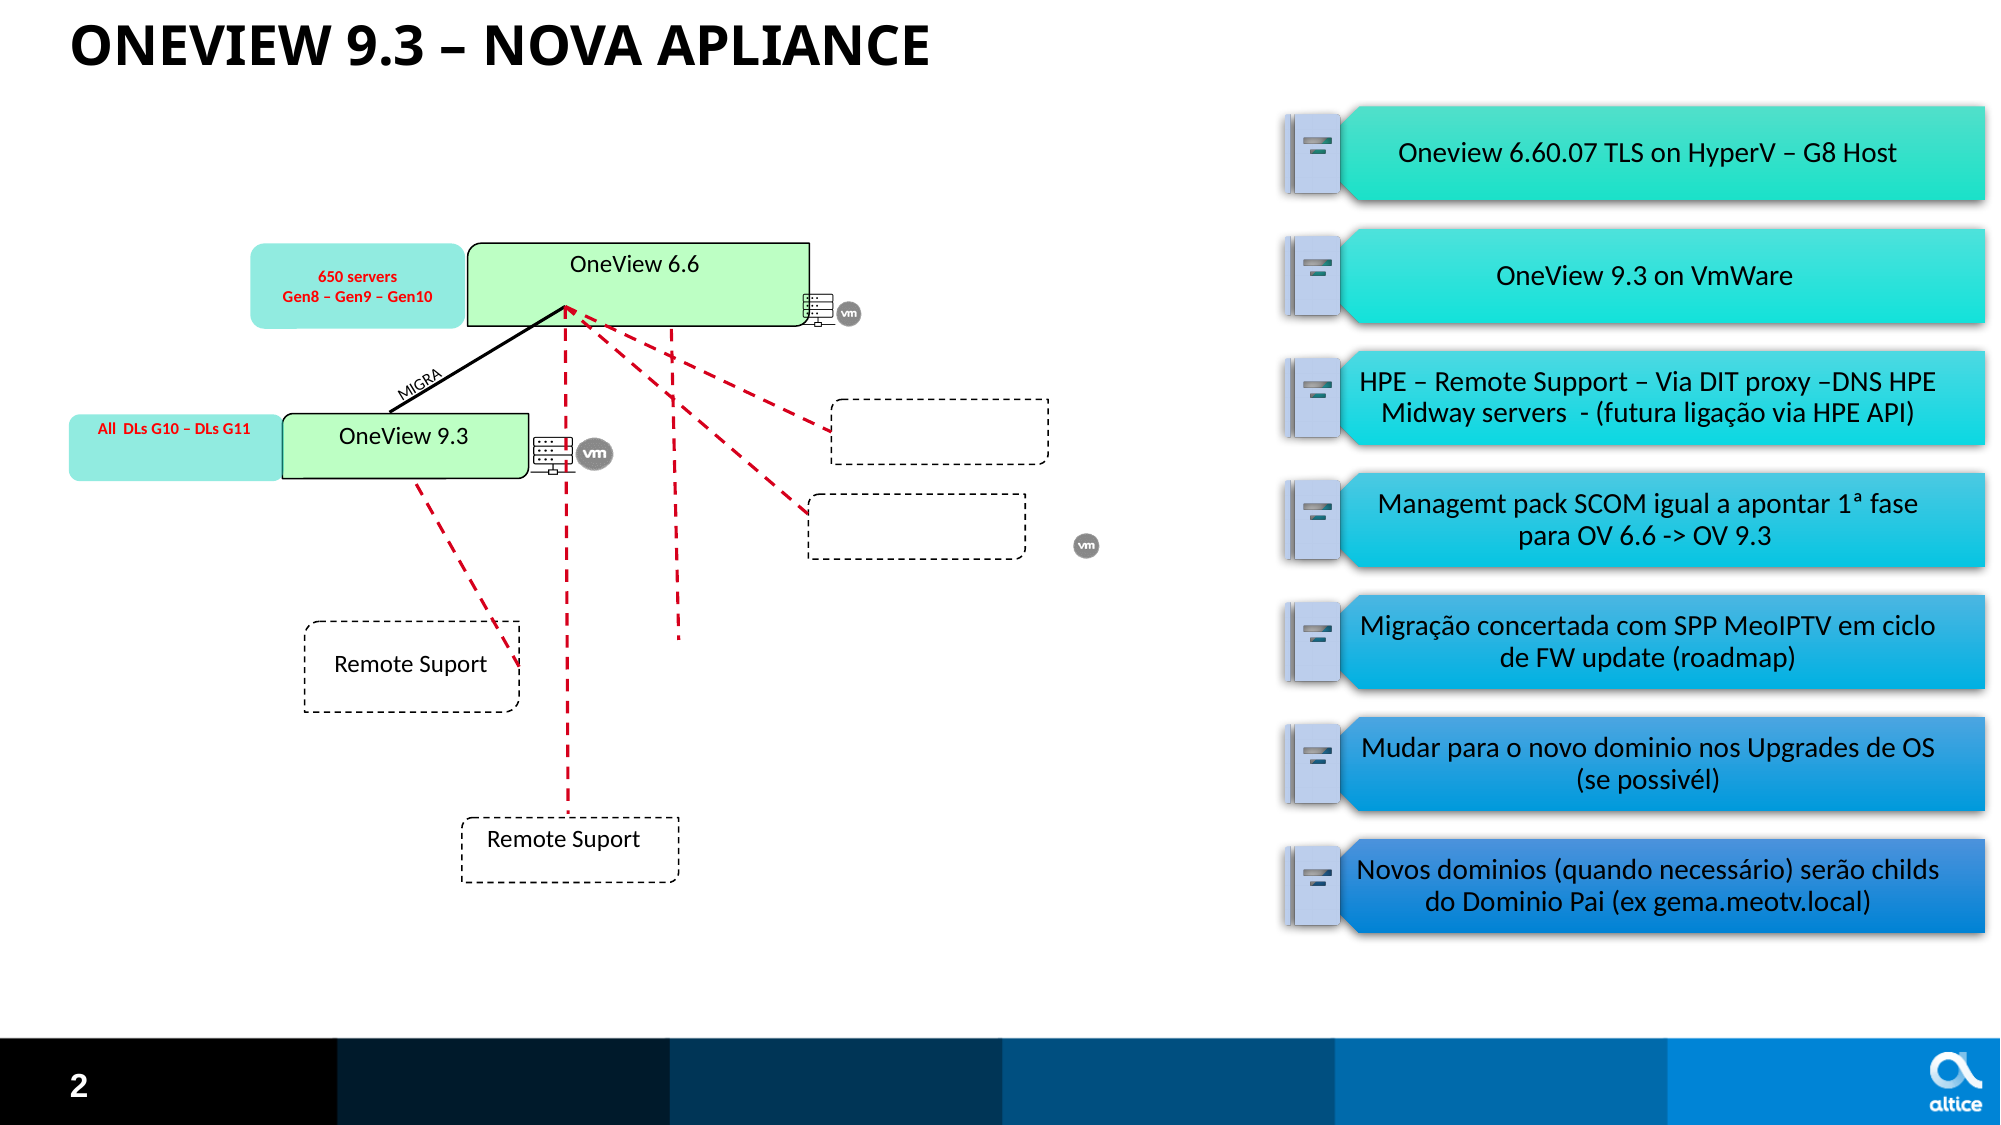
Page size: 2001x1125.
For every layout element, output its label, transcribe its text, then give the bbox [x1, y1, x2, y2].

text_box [304, 287, 863, 713]
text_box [565, 306, 832, 432]
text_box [565, 515, 569, 814]
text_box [1119, 105, 2000, 934]
text_box Oneview 9.3 – Nova apliance [54, 9, 1945, 136]
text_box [282, 412, 304, 482]
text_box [679, 432, 809, 515]
text_box 650 servers Gen8 – Gen9 – Gen10 [250, 243, 466, 329]
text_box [411, 484, 417, 622]
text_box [671, 328, 679, 640]
slide_number 2 [55, 1053, 292, 1114]
text_box All DLs G10 – DLs G11 [68, 414, 282, 482]
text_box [808, 494, 1101, 560]
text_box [461, 815, 679, 891]
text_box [467, 239, 810, 287]
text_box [565, 432, 671, 515]
text_box [863, 399, 1049, 465]
picture [0, 0, 2000, 1125]
